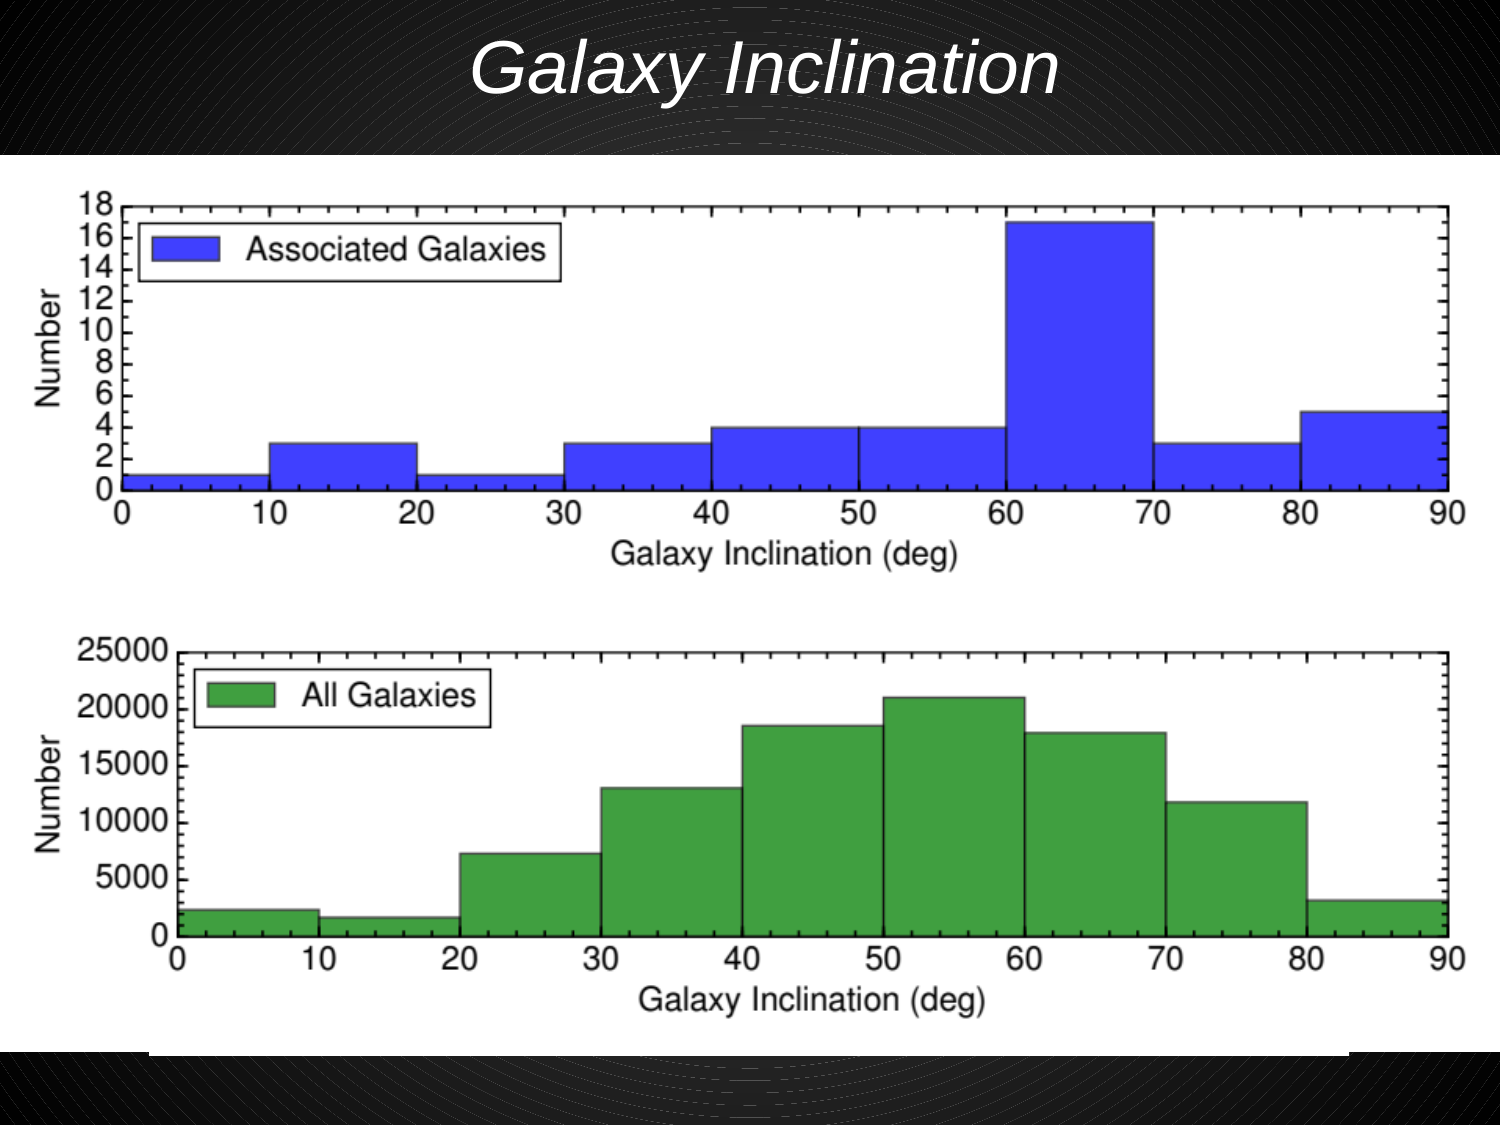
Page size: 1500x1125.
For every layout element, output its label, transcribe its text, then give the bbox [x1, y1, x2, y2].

picture [0, 155, 1500, 1056]
subtitle Galaxy Inclination [103, 3, 1429, 153]
